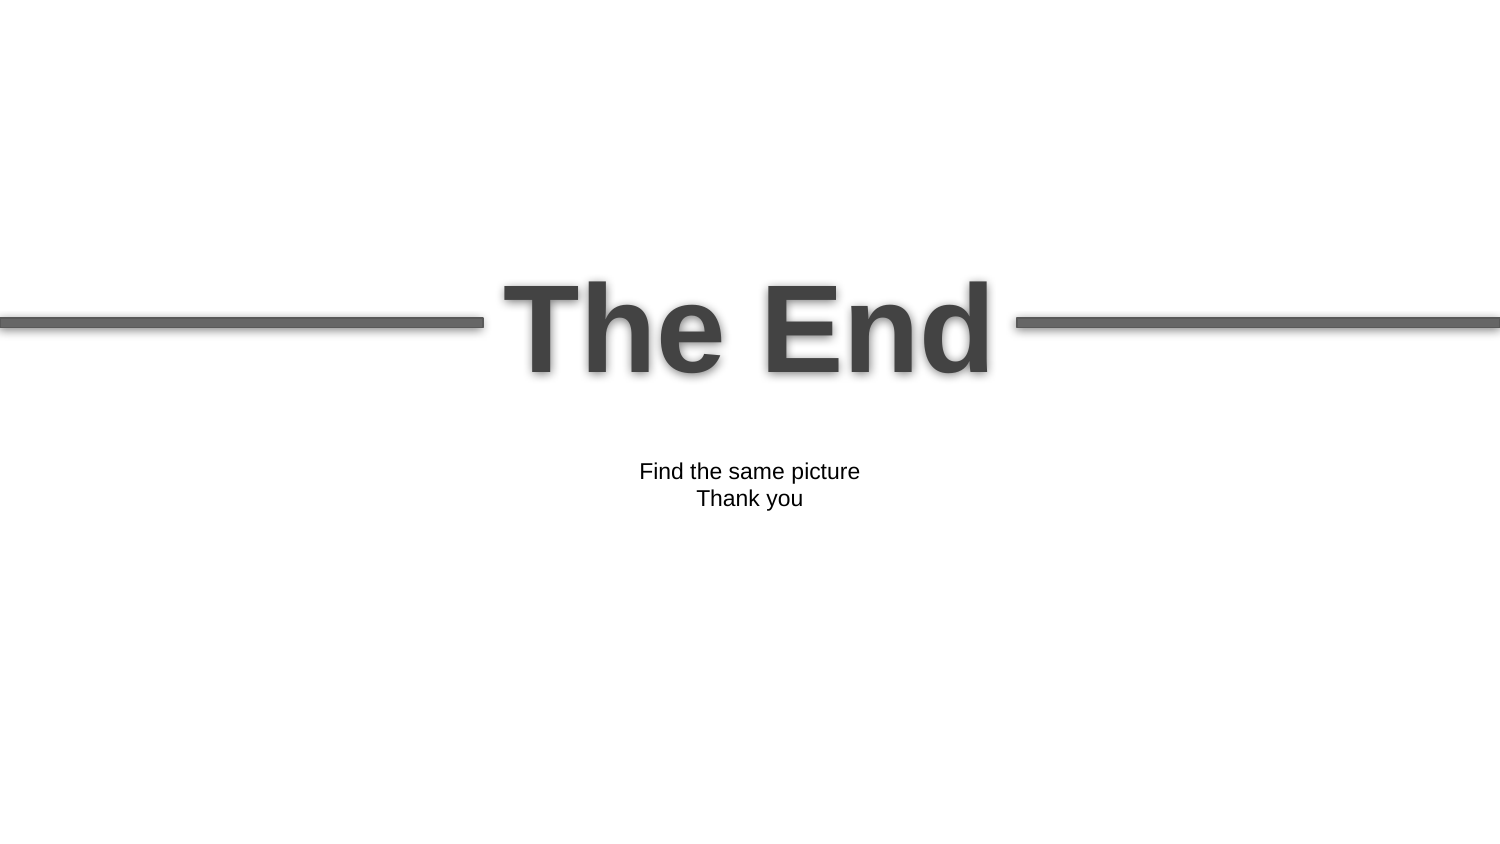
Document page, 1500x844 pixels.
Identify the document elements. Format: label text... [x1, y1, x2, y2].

text_box [0, 318, 484, 328]
text_box [1016, 318, 1500, 328]
text_box The End [485, 223, 1015, 422]
text_box Find the same picture Thank you [613, 446, 887, 522]
